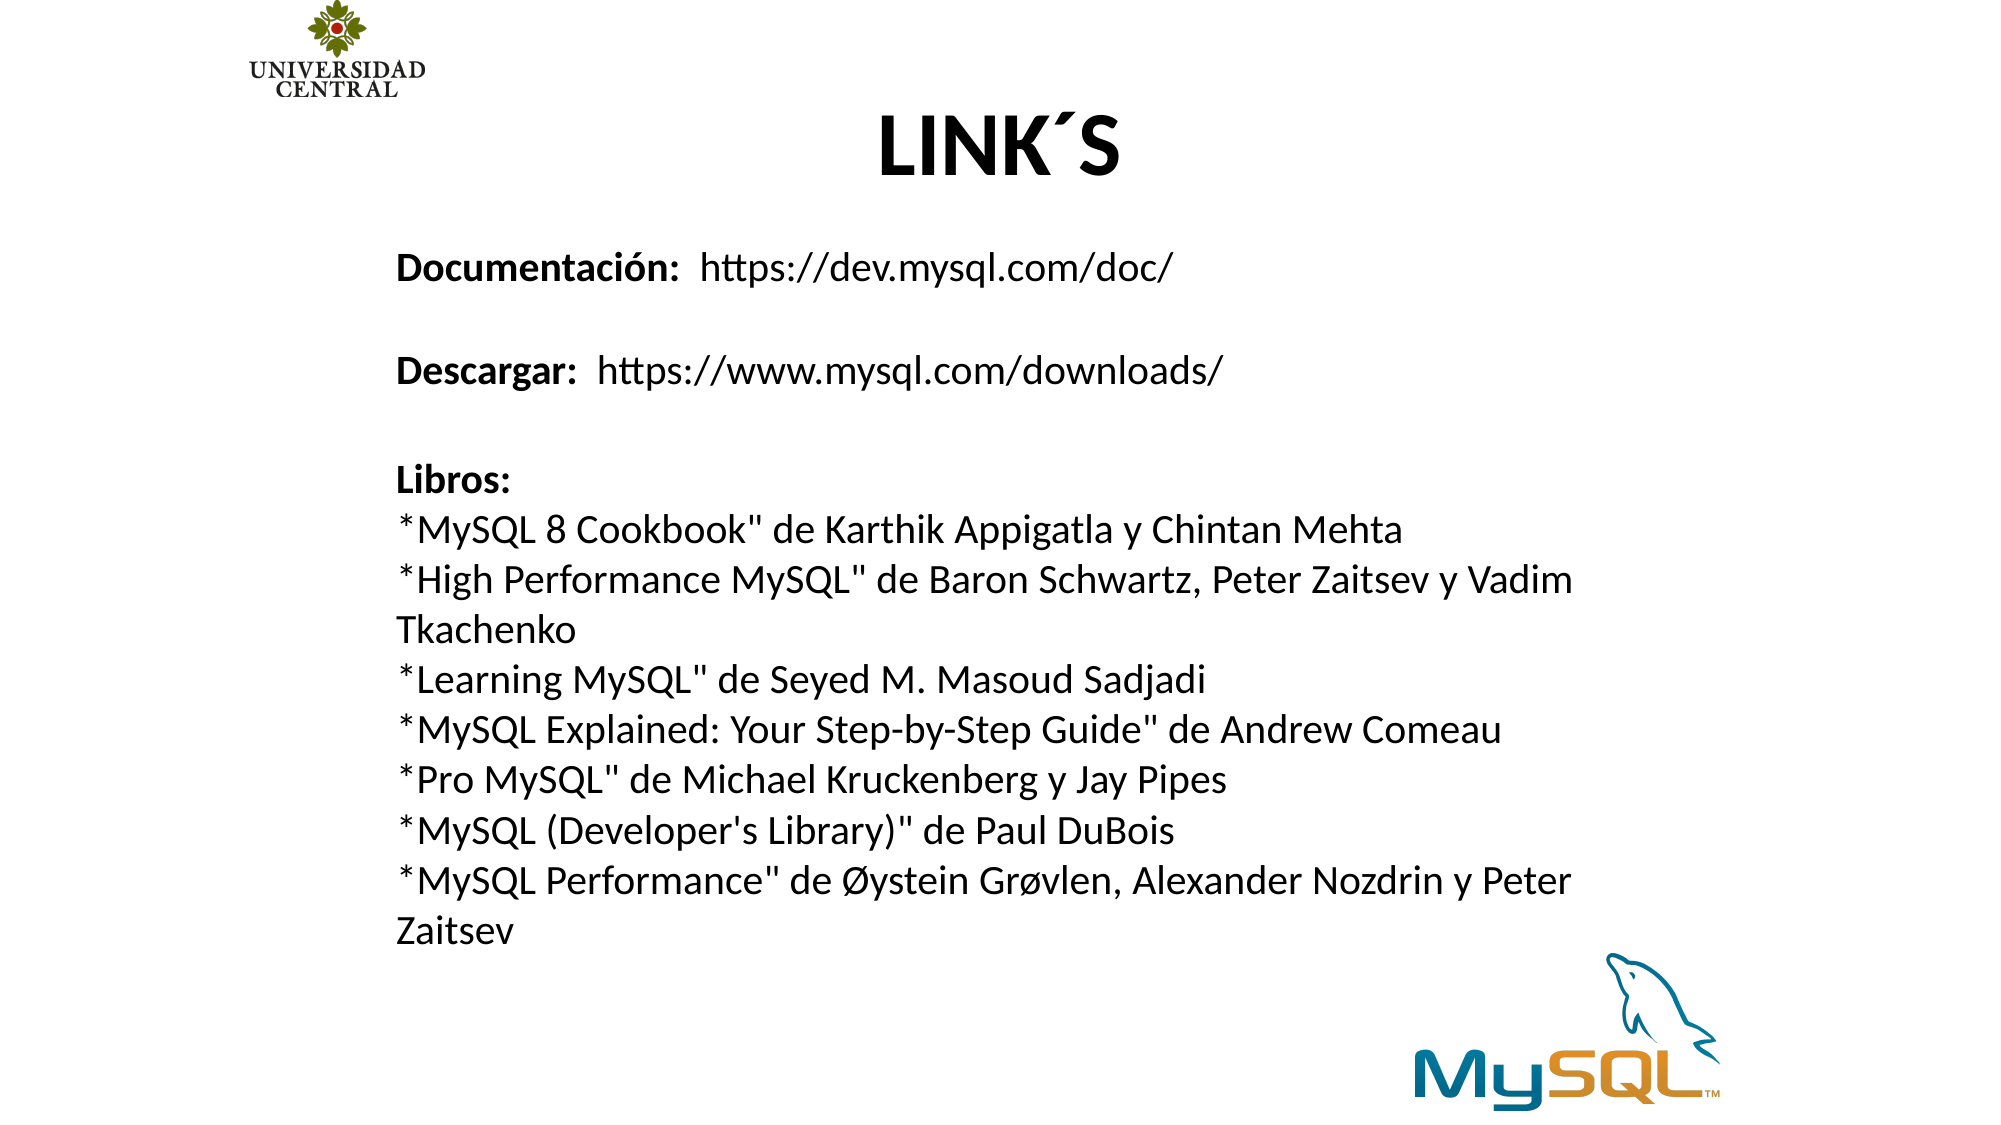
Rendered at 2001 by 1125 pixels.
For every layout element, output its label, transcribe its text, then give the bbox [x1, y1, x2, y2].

picture [1415, 952, 1720, 1112]
text_box Documentación: https://dev.mysql.com/doc/ [381, 232, 1564, 298]
picture [249, 0, 425, 97]
text_box Descargar: https://www.mysql.com/downloads/ [381, 335, 1619, 401]
title LINK´S [99, 45, 1900, 233]
picture [1615, 952, 1720, 1061]
text_box Libros: *MySQL 8 Cookbook" de Karthik Appigatla y Chintan Mehta *High Performance MySQL" de Baron Schwartz, Peter Zaitsev y Vadim Tkachenko *Learning MySQL" de Seyed M. Masoud Sadjadi *MySQL Explained: Your Step-by-Step Guide" de Andrew Comeau *Pro MySQL" de Michael Kruckenberg y Jay Pipes *MySQL (Developer's Library)" de Paul DuBois *MySQL Performance" de Øystein Grøvlen, Alexander Nozdrin y Peter Zaitsev [381, 444, 1619, 960]
